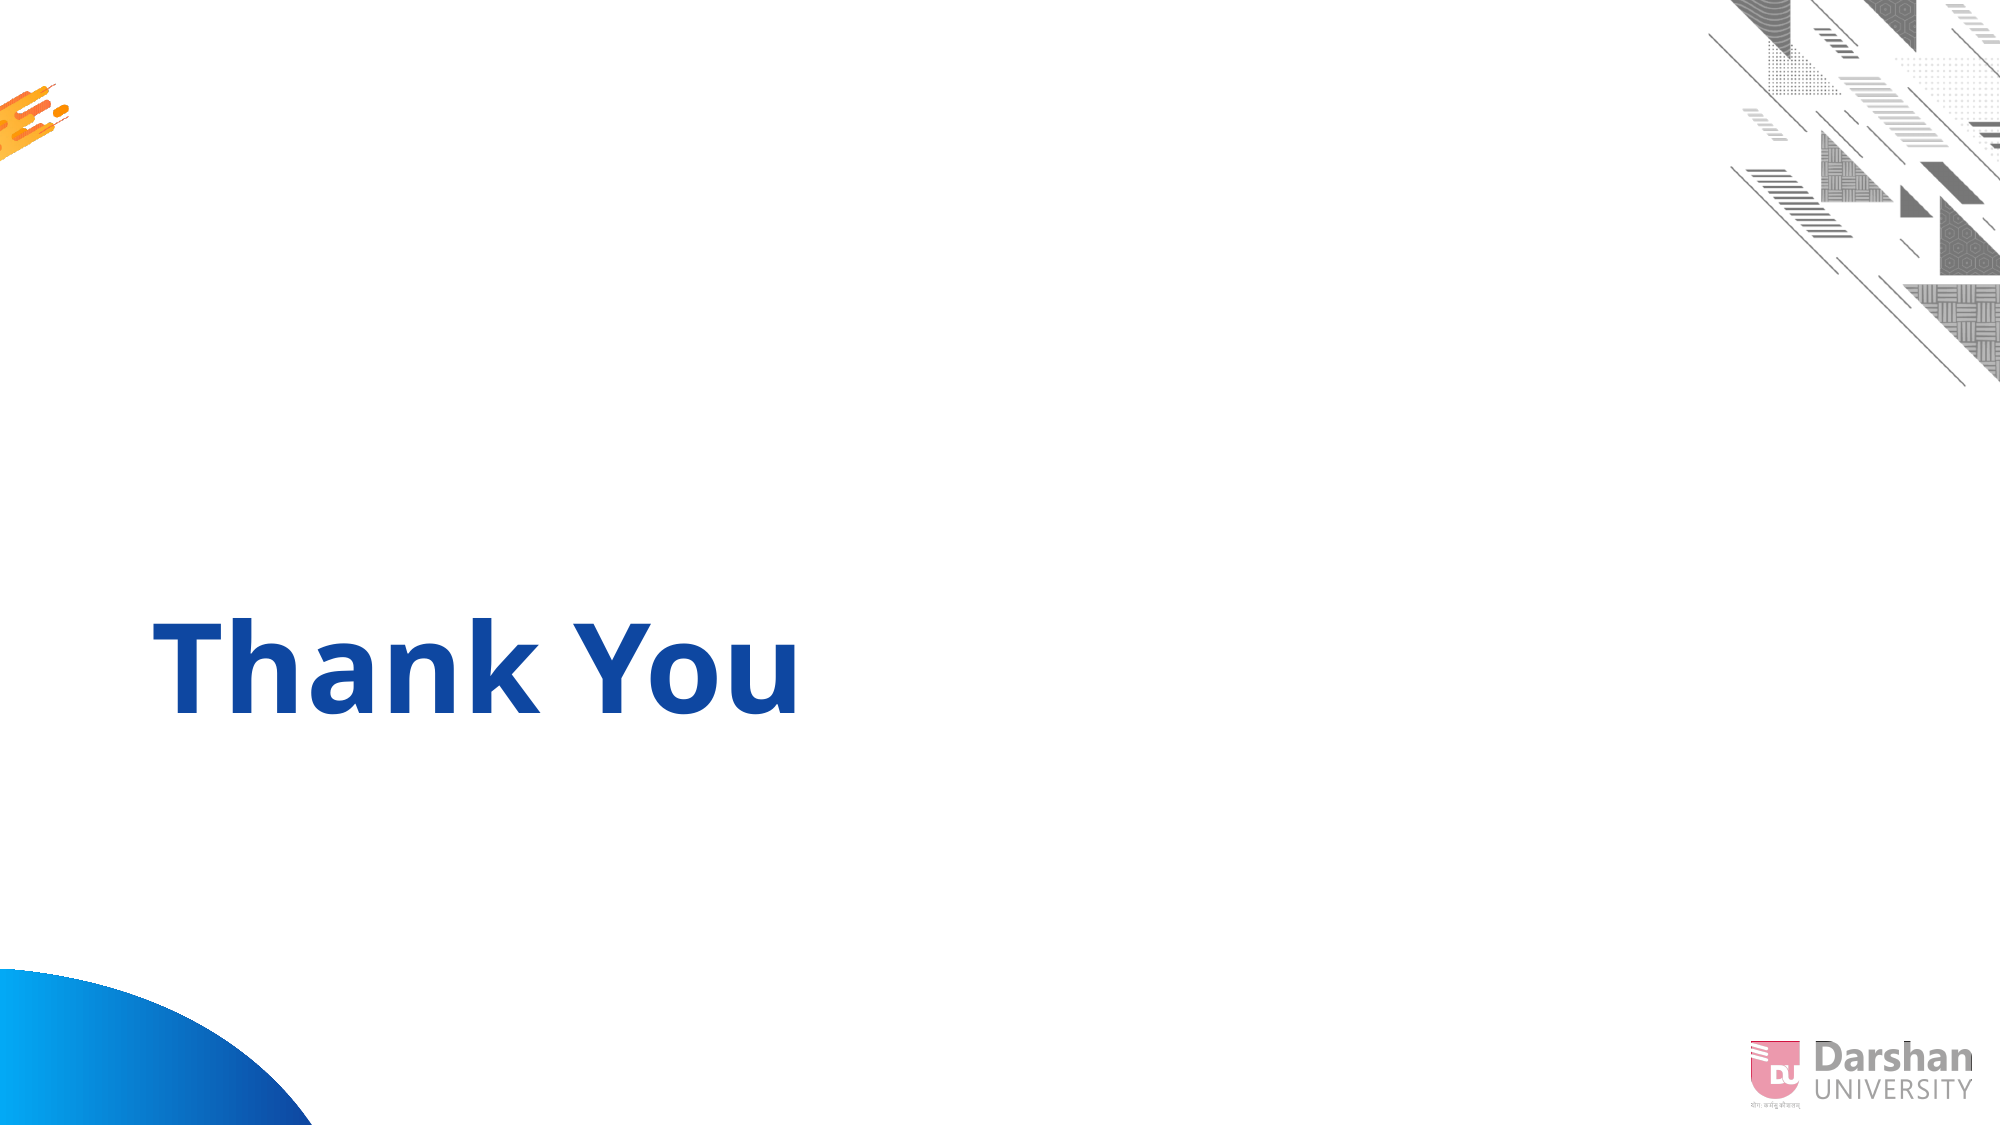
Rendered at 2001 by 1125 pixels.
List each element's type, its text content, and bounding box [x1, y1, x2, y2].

title Thank You [136, 280, 1862, 749]
picture [0, 65, 90, 193]
table_cell Raju [1751, 1041, 1972, 1109]
